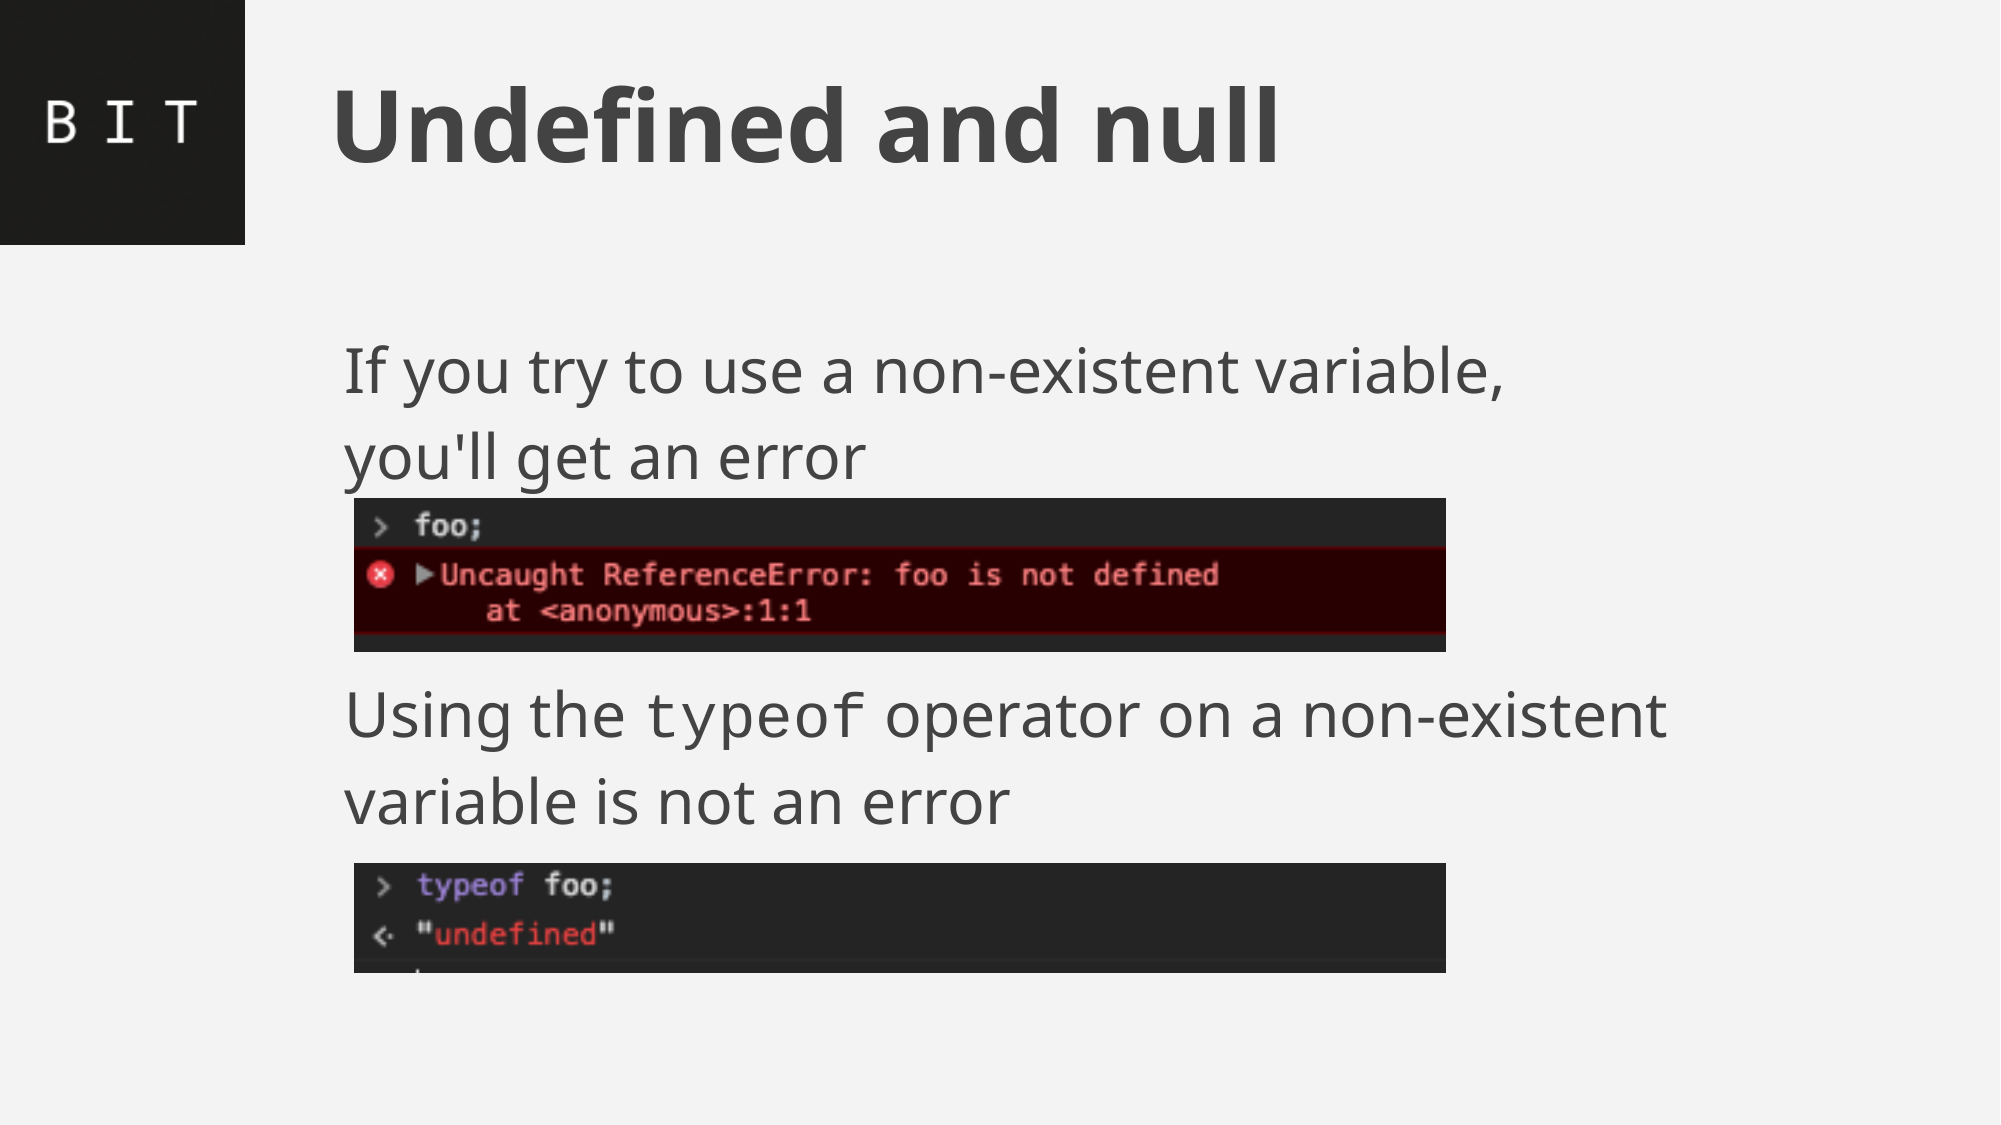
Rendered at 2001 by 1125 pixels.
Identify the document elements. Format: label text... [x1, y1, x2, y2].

picture [0, 0, 245, 245]
picture [354, 498, 1447, 652]
text_box Undefined and null [314, 0, 1809, 245]
picture [354, 863, 1447, 974]
text_box If you try to use a non-existent variable, you'll get an error Using the typeof operator on a non-existent variable is not an error [329, 304, 1692, 1060]
